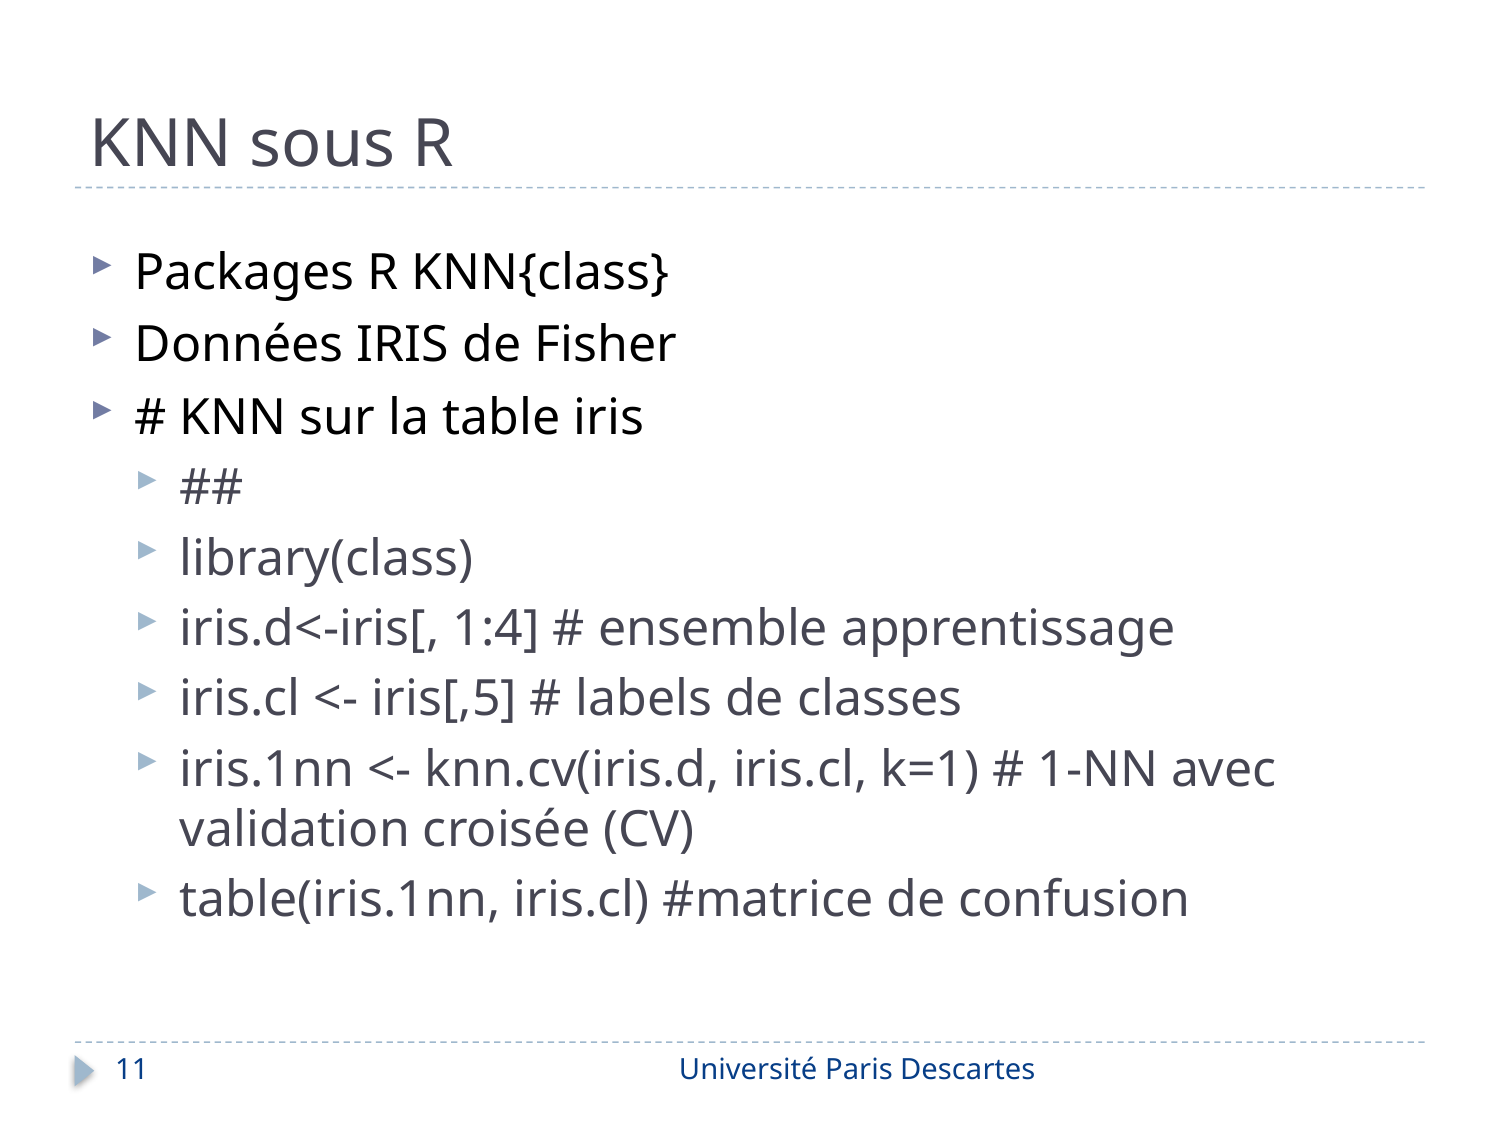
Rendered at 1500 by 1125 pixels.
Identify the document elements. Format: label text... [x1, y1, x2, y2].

footer Université Paris Descartes [475, 1042, 1051, 1103]
slide_number 11 [100, 1042, 426, 1103]
list Packages R KNN{class} Données IRIS de Fisher # KNN sur la table iris ## library(class) iris.d<-iris[, 1:4] # ensemble apprentissage iris.cl <- iris[,5] # labels de classes iris.1nn <- knn.cv(iris.d, iris.cl, k=1) # 1-NN avec validation croisée (CV) table(iris.1nn, iris.cl) #matrice de confusion [75, 231, 1425, 1010]
title KNN sous R [75, 24, 1425, 188]
